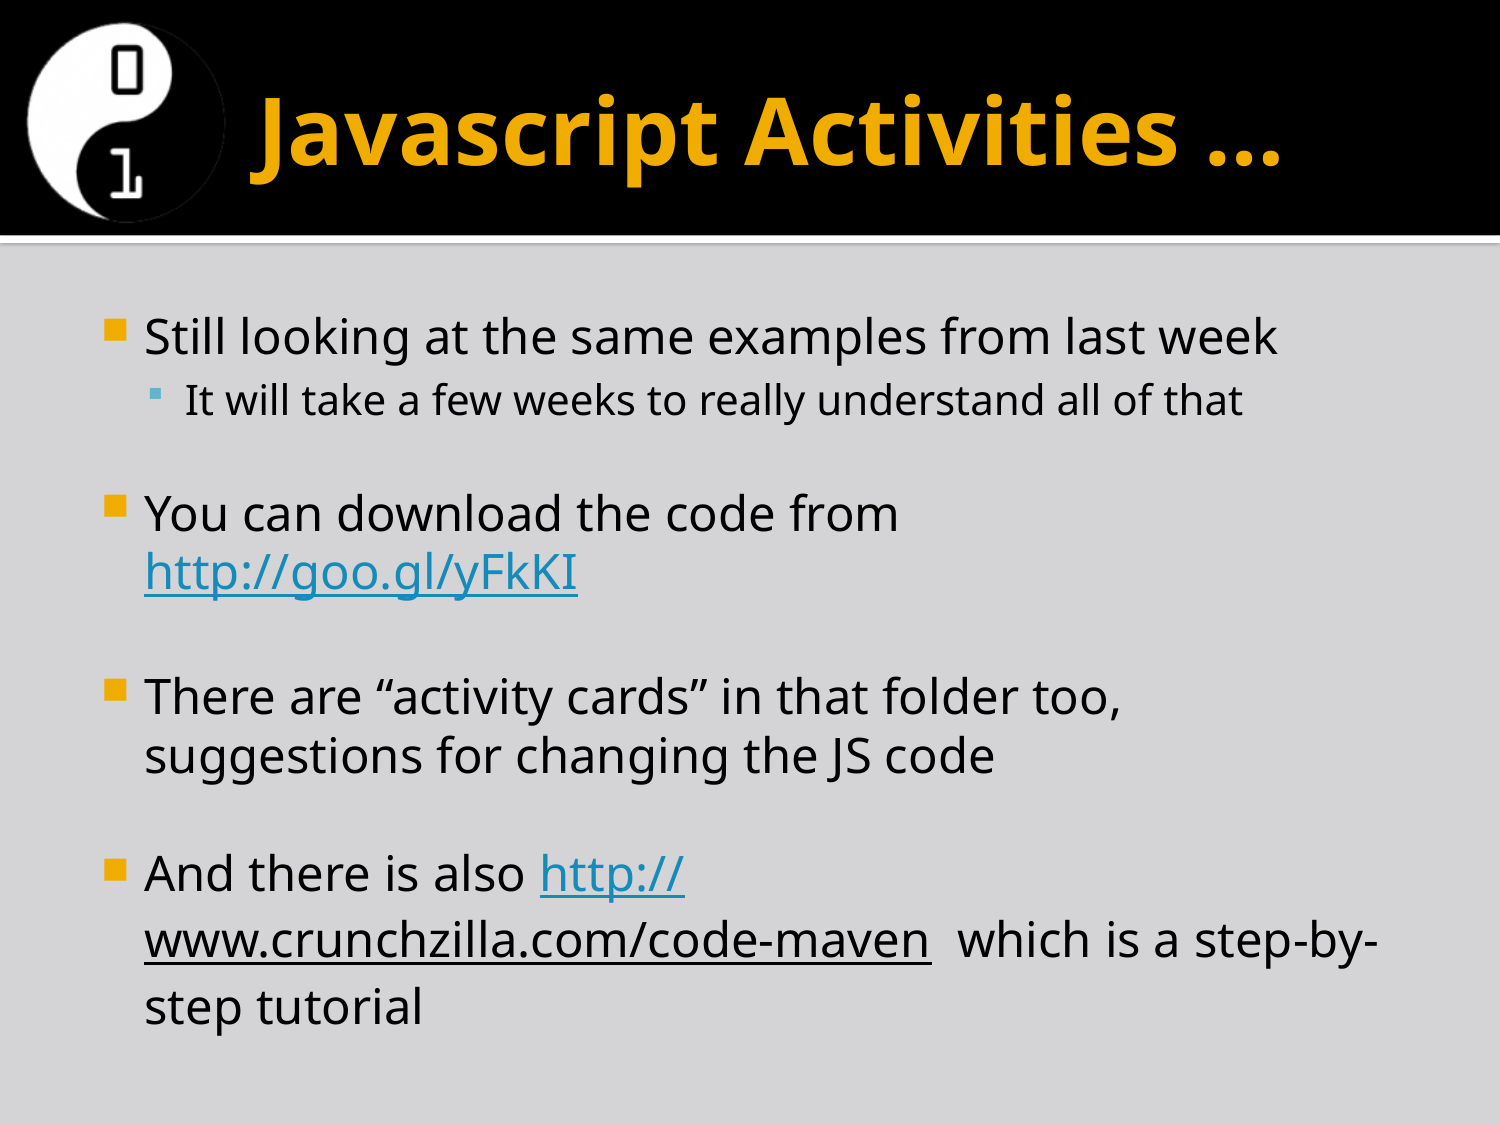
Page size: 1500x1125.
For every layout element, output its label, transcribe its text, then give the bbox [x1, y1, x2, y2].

picture [23, 19, 230, 226]
list Still looking at the same examples from last week It will take a few weeks to really understand all of that You can download the code from http://goo.gl/yFkKI There are “activity cards” in that folder too, suggestions for changing the JS code And there is also http://www.crunchzilla.com/code-maven which is a step-by-step tutorial [75, 291, 1425, 1050]
title Javascript Activities … [242, 25, 1425, 231]
